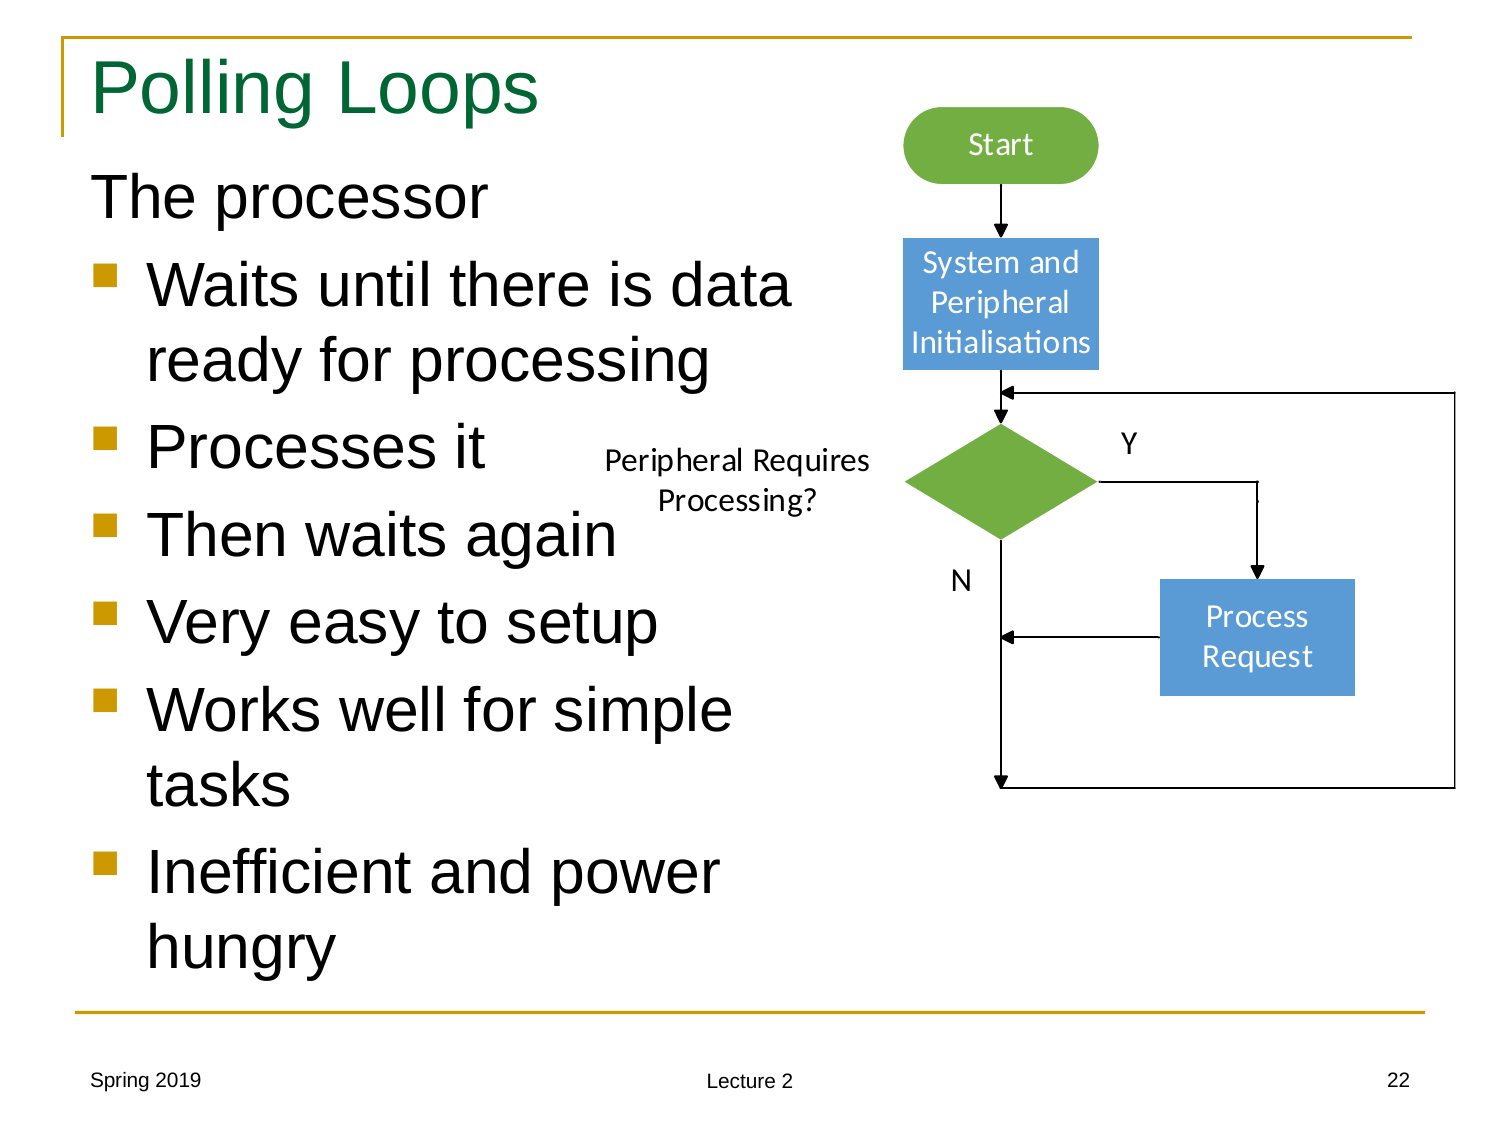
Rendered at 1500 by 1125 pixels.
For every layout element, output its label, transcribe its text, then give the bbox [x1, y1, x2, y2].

footer Lecture 2 [512, 1025, 988, 1100]
picture [584, 101, 1456, 789]
title Polling Loops [75, 31, 1425, 138]
list The processor Waits until there is data ready for processing Processes it Then waits again Very easy to setup Works well for simple tasks Inefficient and power hungry [75, 148, 821, 1006]
slide_number 22 [1074, 1024, 1425, 1100]
slide_number Spring 2019 [75, 1024, 425, 1100]
